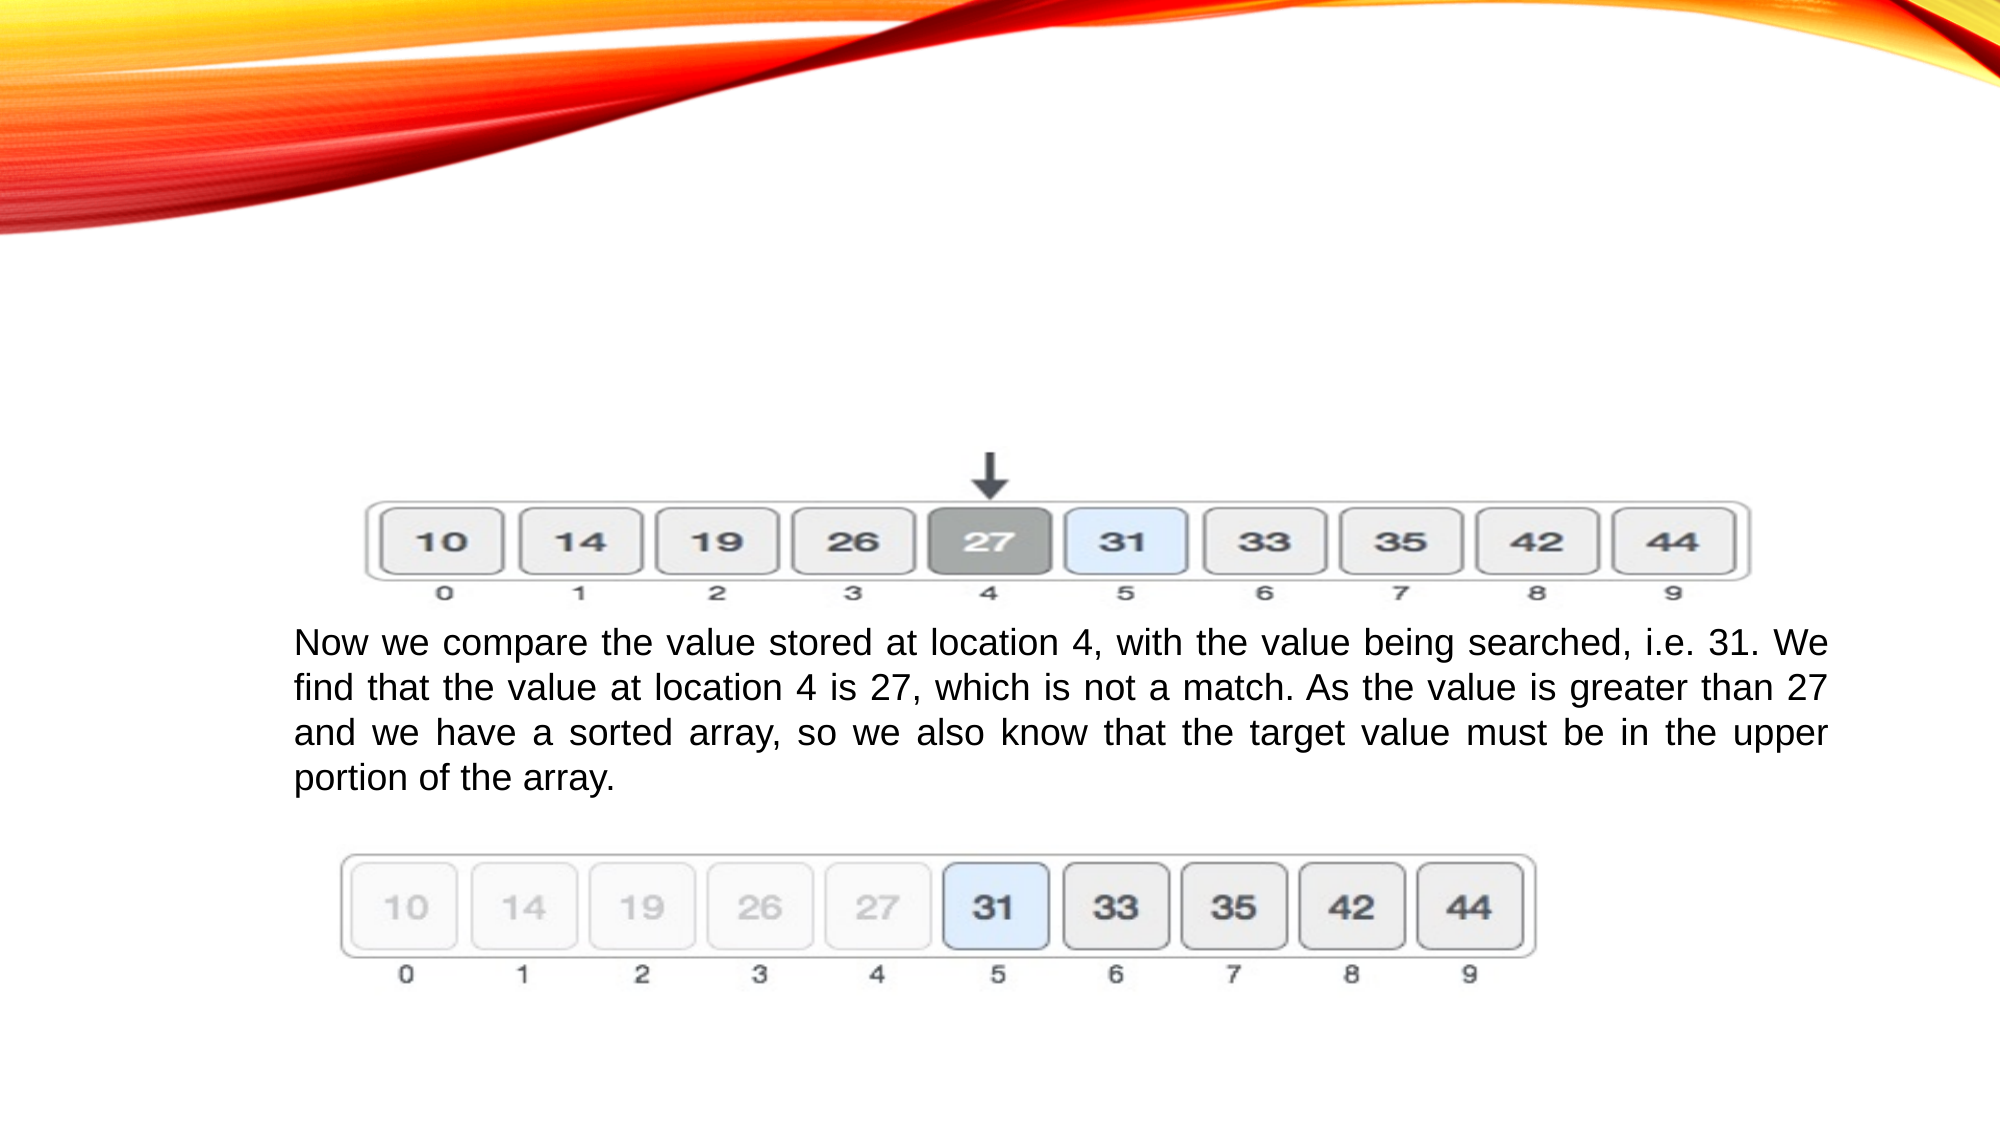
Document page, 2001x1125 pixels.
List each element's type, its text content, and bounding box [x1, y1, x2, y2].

list [172, 337, 1948, 998]
picture [0, 0, 2000, 237]
picture [336, 843, 1546, 998]
picture [360, 446, 1760, 611]
text_box Now we compare the value stored at location 4, with the value being searched, i.e. 31. We find that the value at location 4 is 27, which is not a match. As the value is greater than 27 and we have a sorted array, so we also know that the target value must be in the upper portion of the array. [274, 610, 1850, 806]
